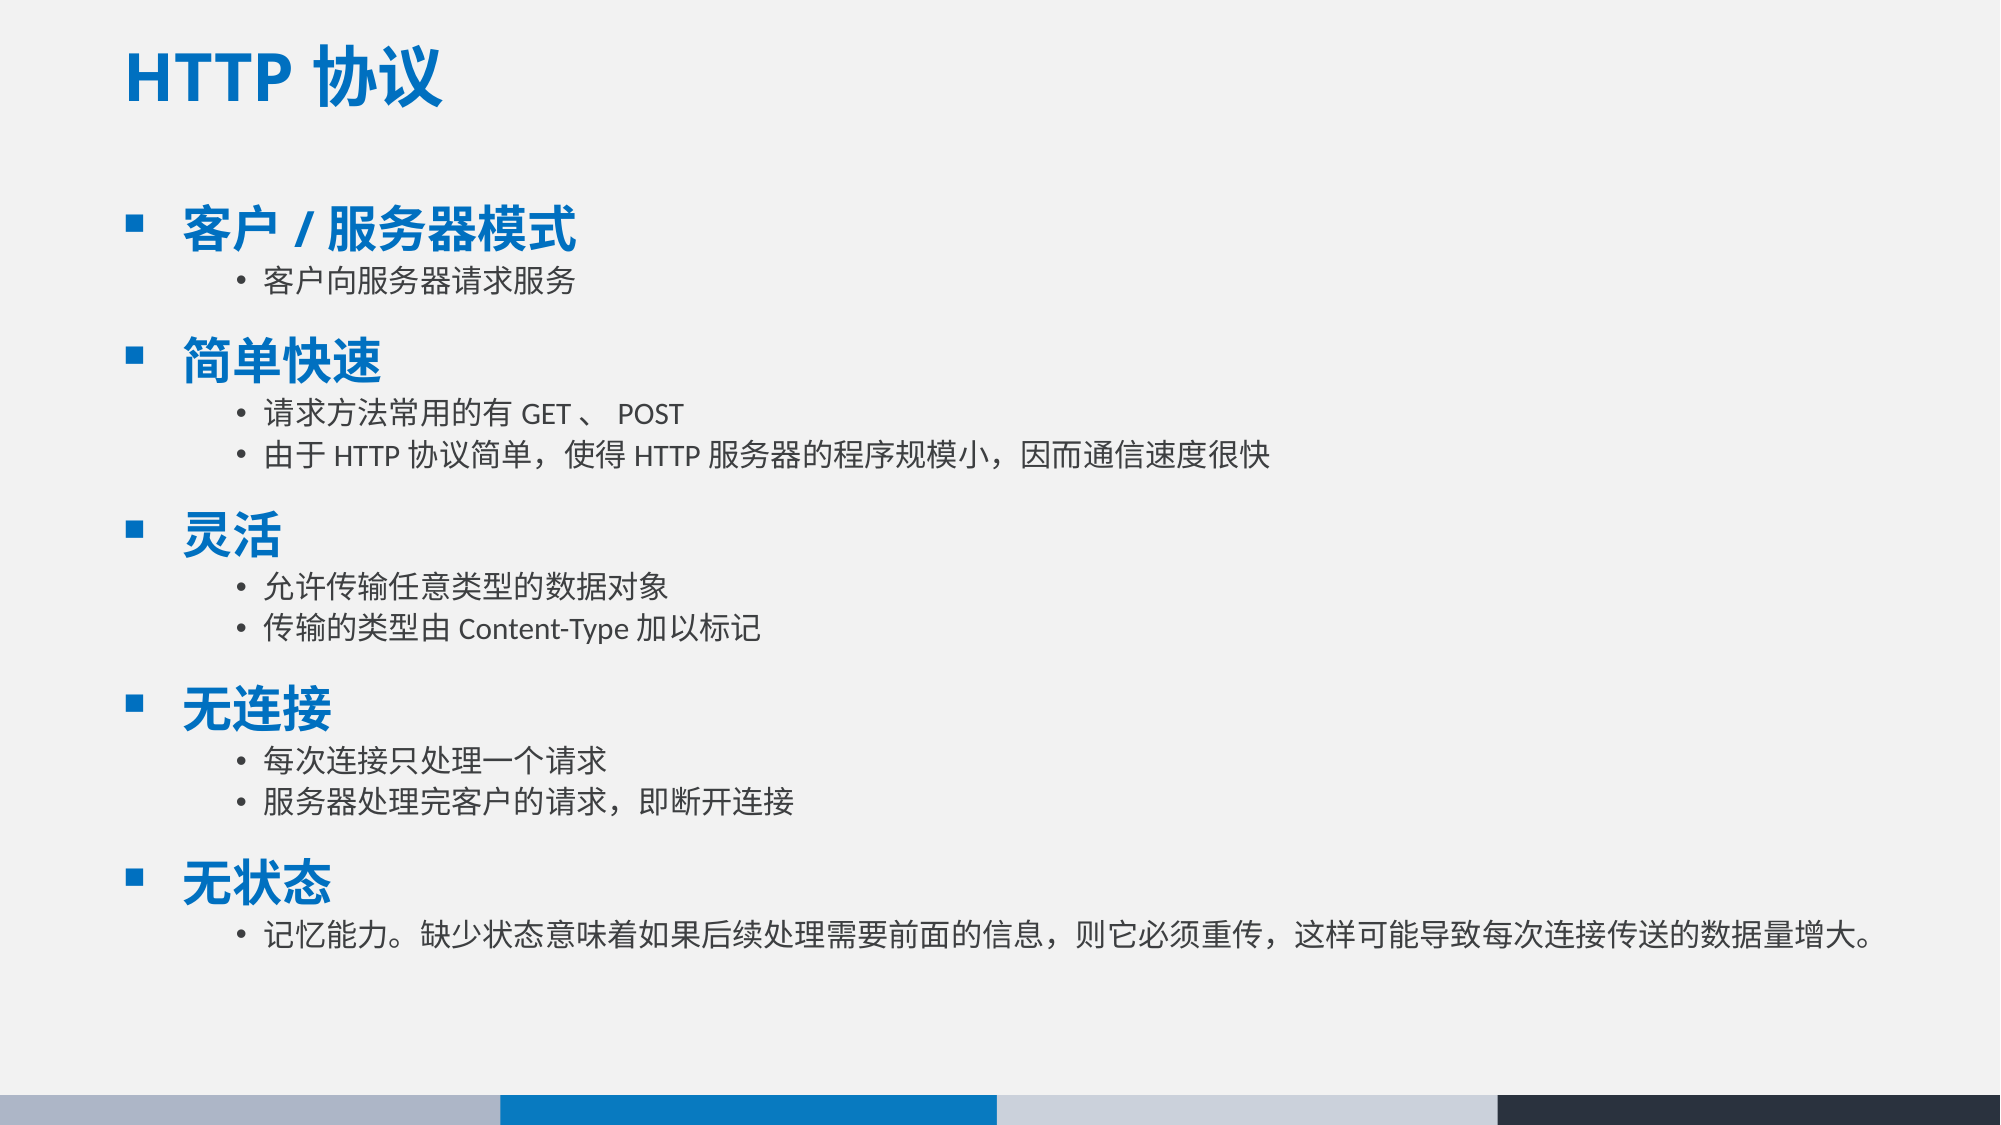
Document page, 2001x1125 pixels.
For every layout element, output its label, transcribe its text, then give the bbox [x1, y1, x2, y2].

list 客户/服务器模式 客户向服务器请求服务 简单快速 请求方法常用的有GET、POST 由于HTTP协议简单，使得HTTP服务器的程序规模小，因而通信速度很快 灵活 允许传输任意类型的数据对象 传输的类型由Content-Type加以标记 无连接 每次连接只处理一个请求 服务器处理完客户的请求，即断开连接 无状态 记忆能力。缺少状态意味着如果后续处理需要前面的信息，则它必须重传，这样可能导致每次连接传送的数据量增大。 [108, 183, 1884, 1056]
title HTTP协议 [108, 27, 1884, 133]
